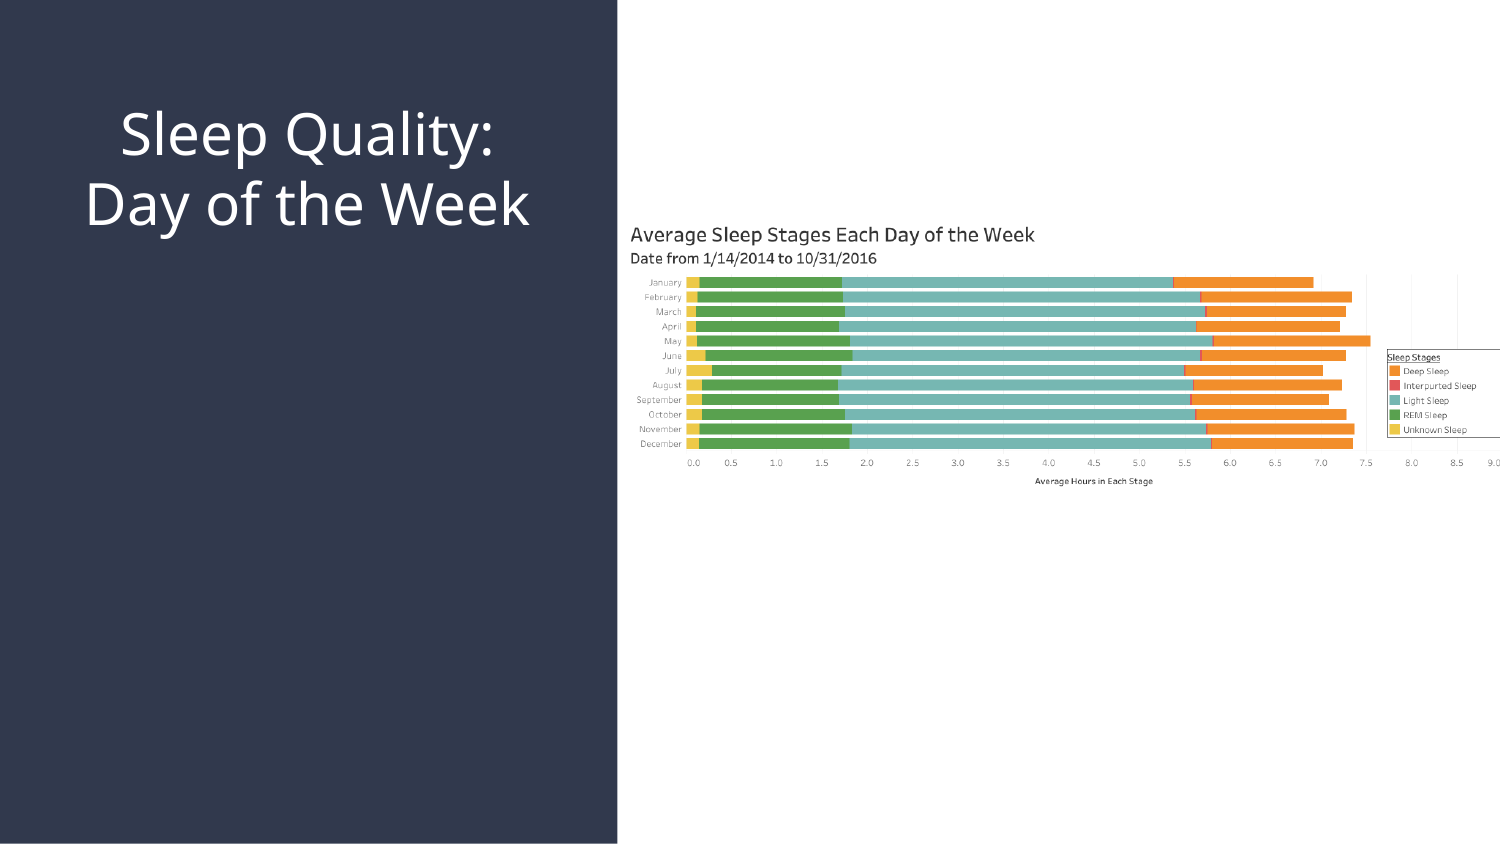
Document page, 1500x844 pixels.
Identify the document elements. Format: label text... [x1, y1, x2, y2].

title Sleep Quality: Day of the Week [51, 82, 565, 383]
picture [617, 206, 1500, 517]
